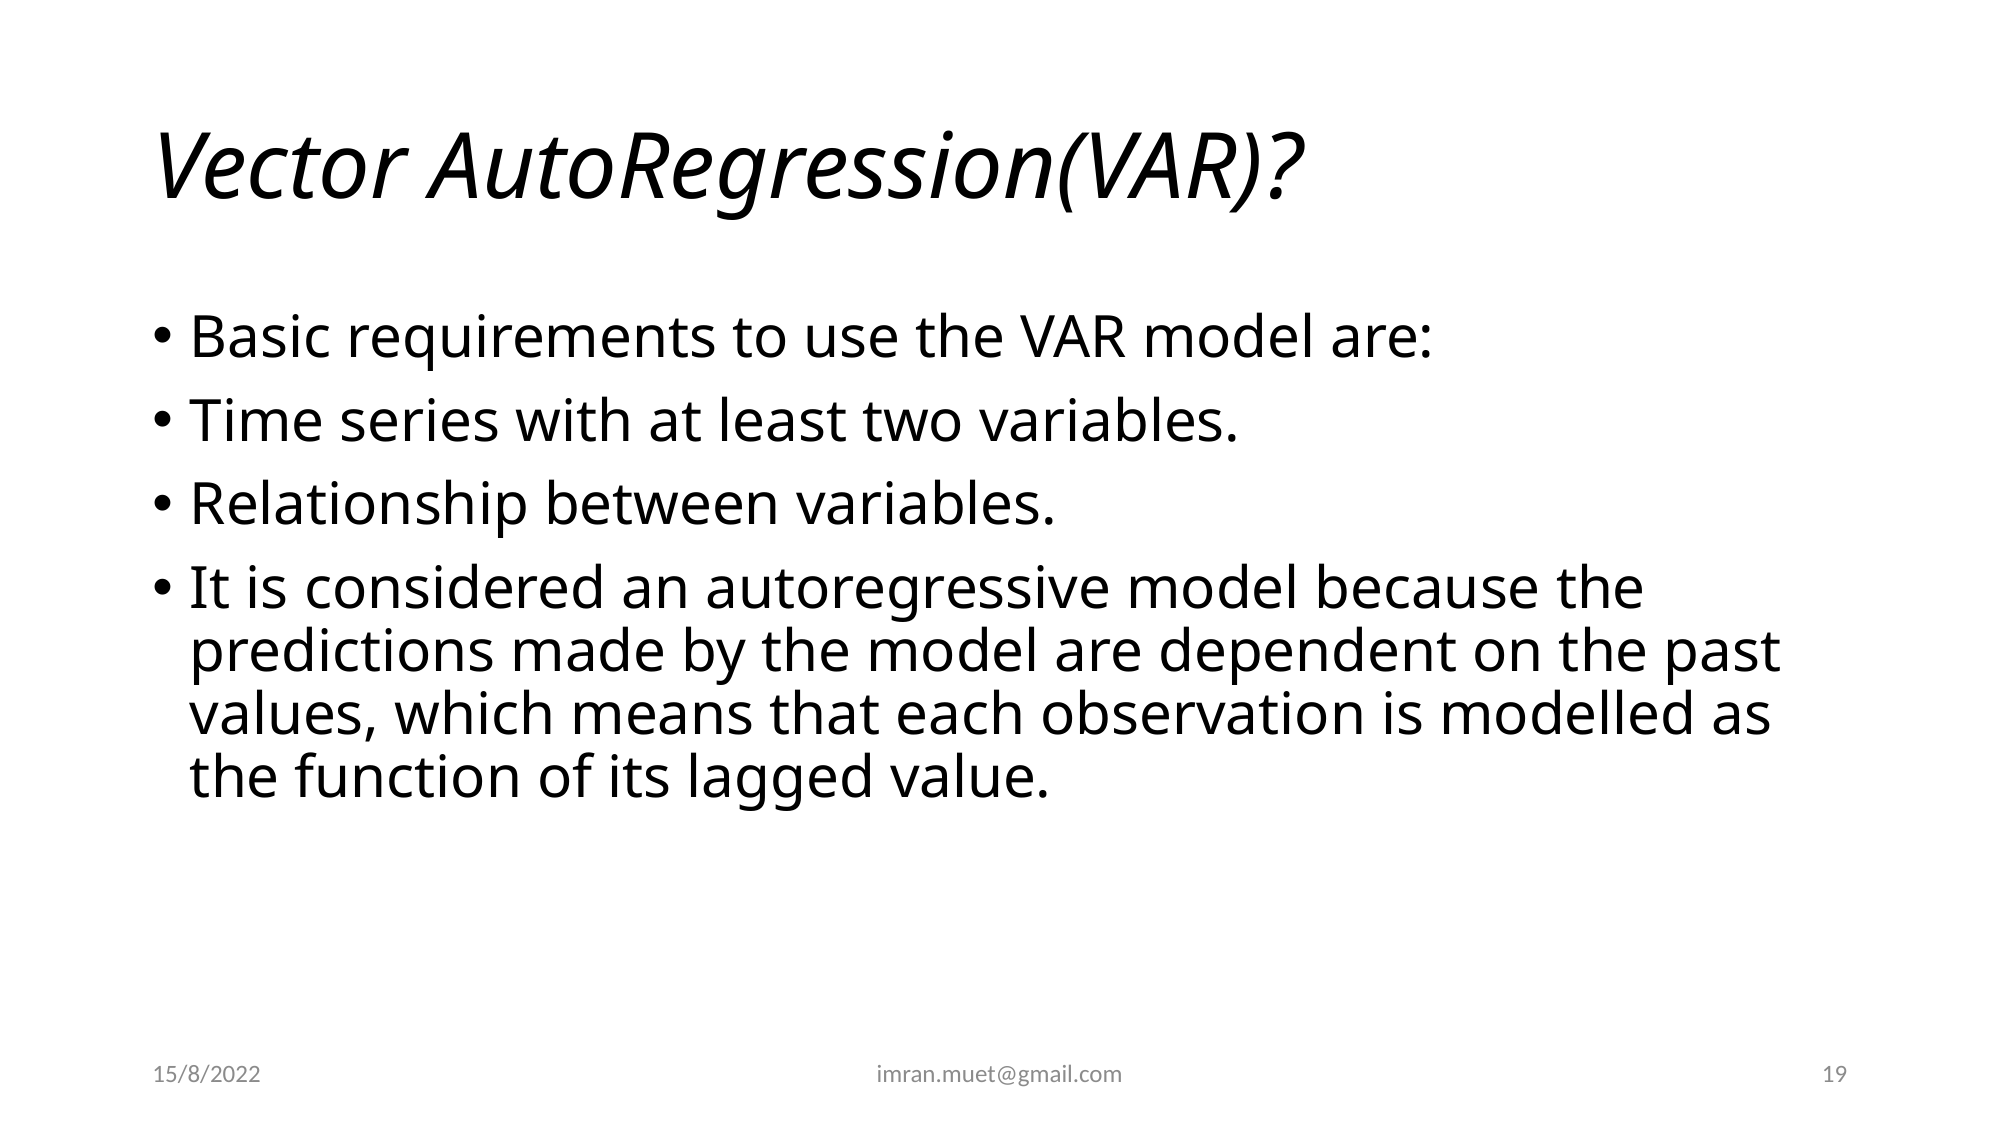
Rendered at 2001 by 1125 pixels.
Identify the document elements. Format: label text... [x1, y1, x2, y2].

footer imran.muet@gmail.com [662, 1042, 1338, 1103]
list Basic requirements to use the VAR model are: Time series with at least two variables. Relationship between variables. It is considered an autoregressive model because the predictions made by the model are dependent on the past values, which means that each observation is modelled as the function of its lagged value. [137, 299, 1863, 1014]
slide_number 19 [1412, 1042, 1863, 1103]
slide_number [137, 1042, 588, 1103]
title Vector AutoRegression(VAR)? [137, 59, 1863, 278]
